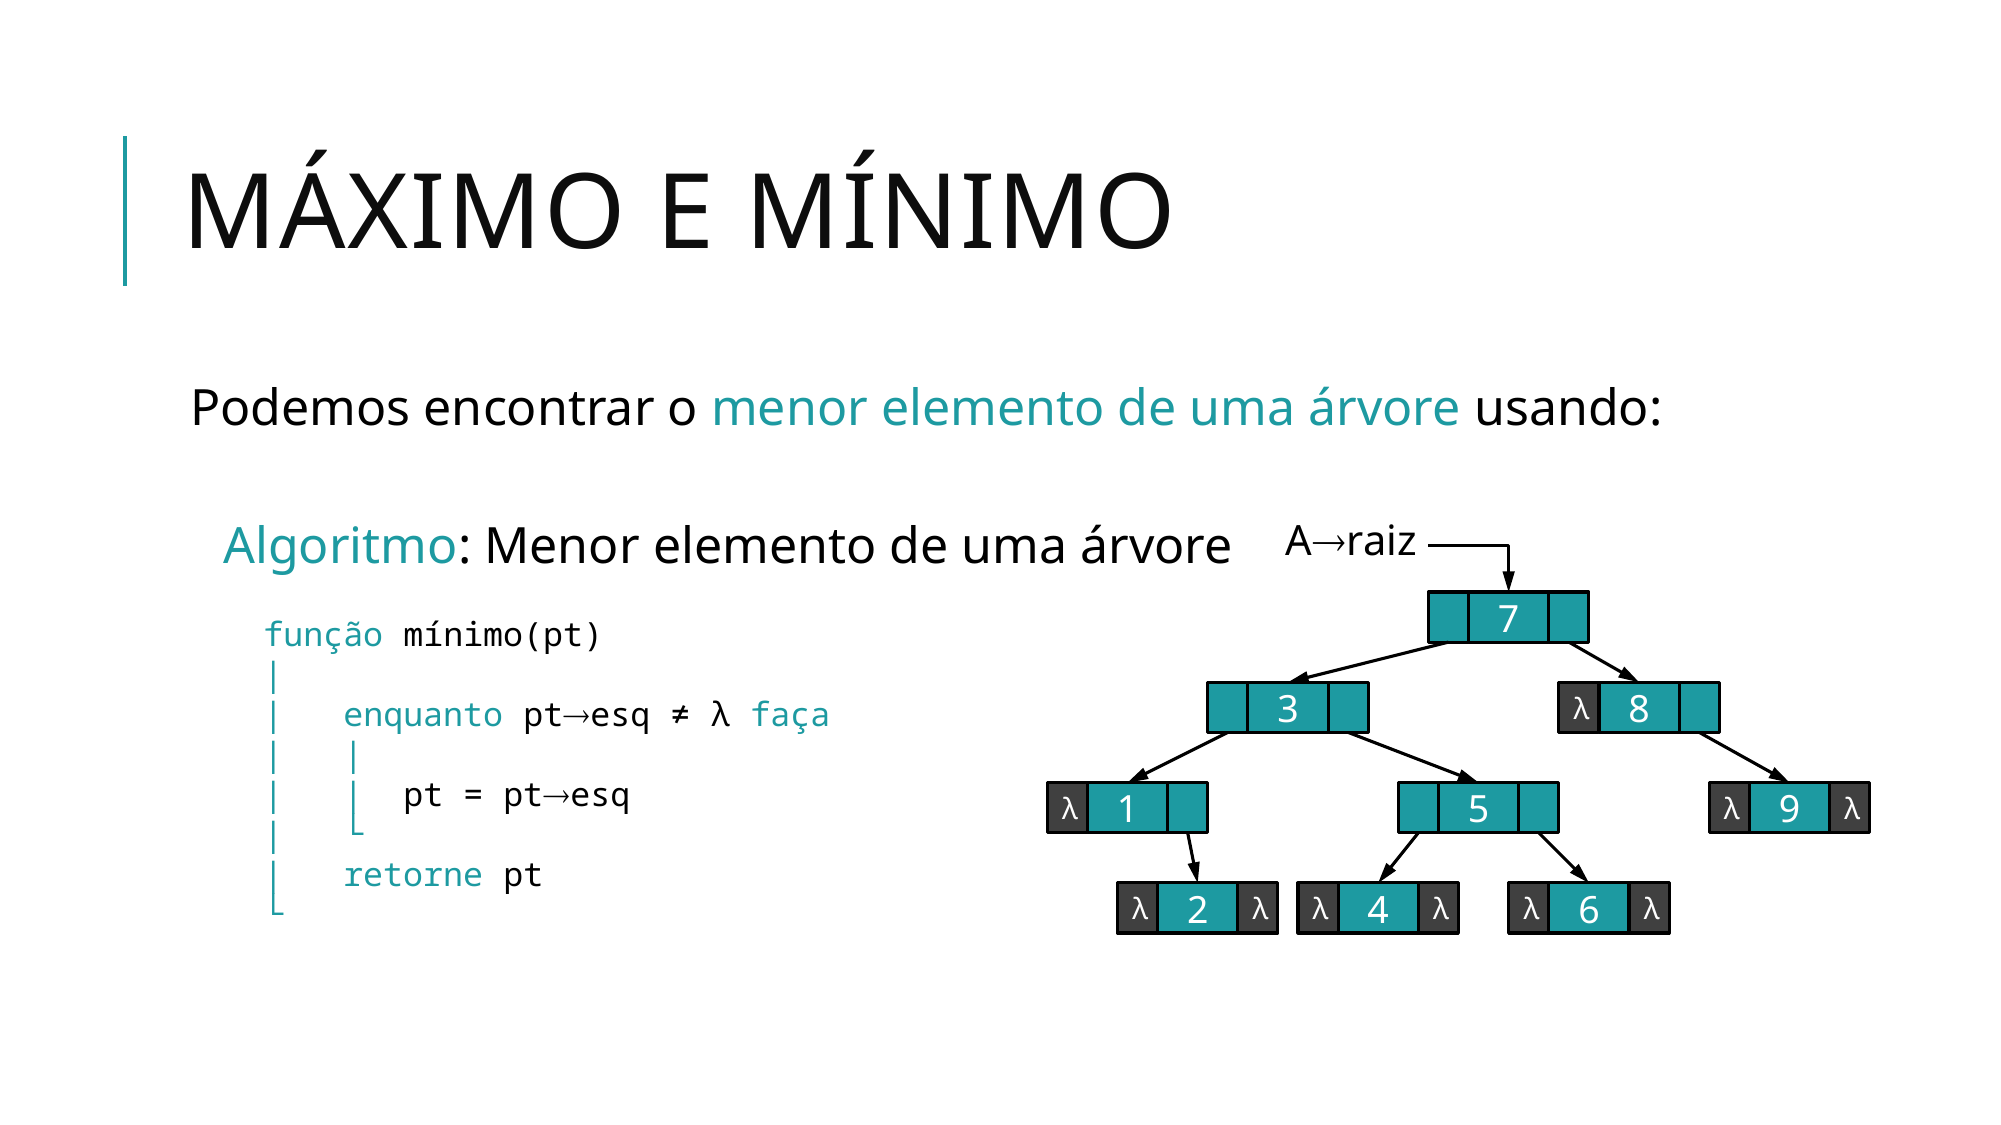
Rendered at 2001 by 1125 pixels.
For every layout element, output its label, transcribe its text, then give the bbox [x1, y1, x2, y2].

list Podemos encontrar o menor elemento de uma árvore usando: [168, 375, 1763, 1035]
text_box Algoritmo: Menor elemento de uma árvore função mínimo(pt) | | enquanto ptesq ≠ λ faça | | | | pt = ptesq | └ | retorne pt └ [208, 506, 1047, 941]
title Máximo e Mínimo [168, 96, 1763, 342]
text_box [1046, 505, 1871, 934]
